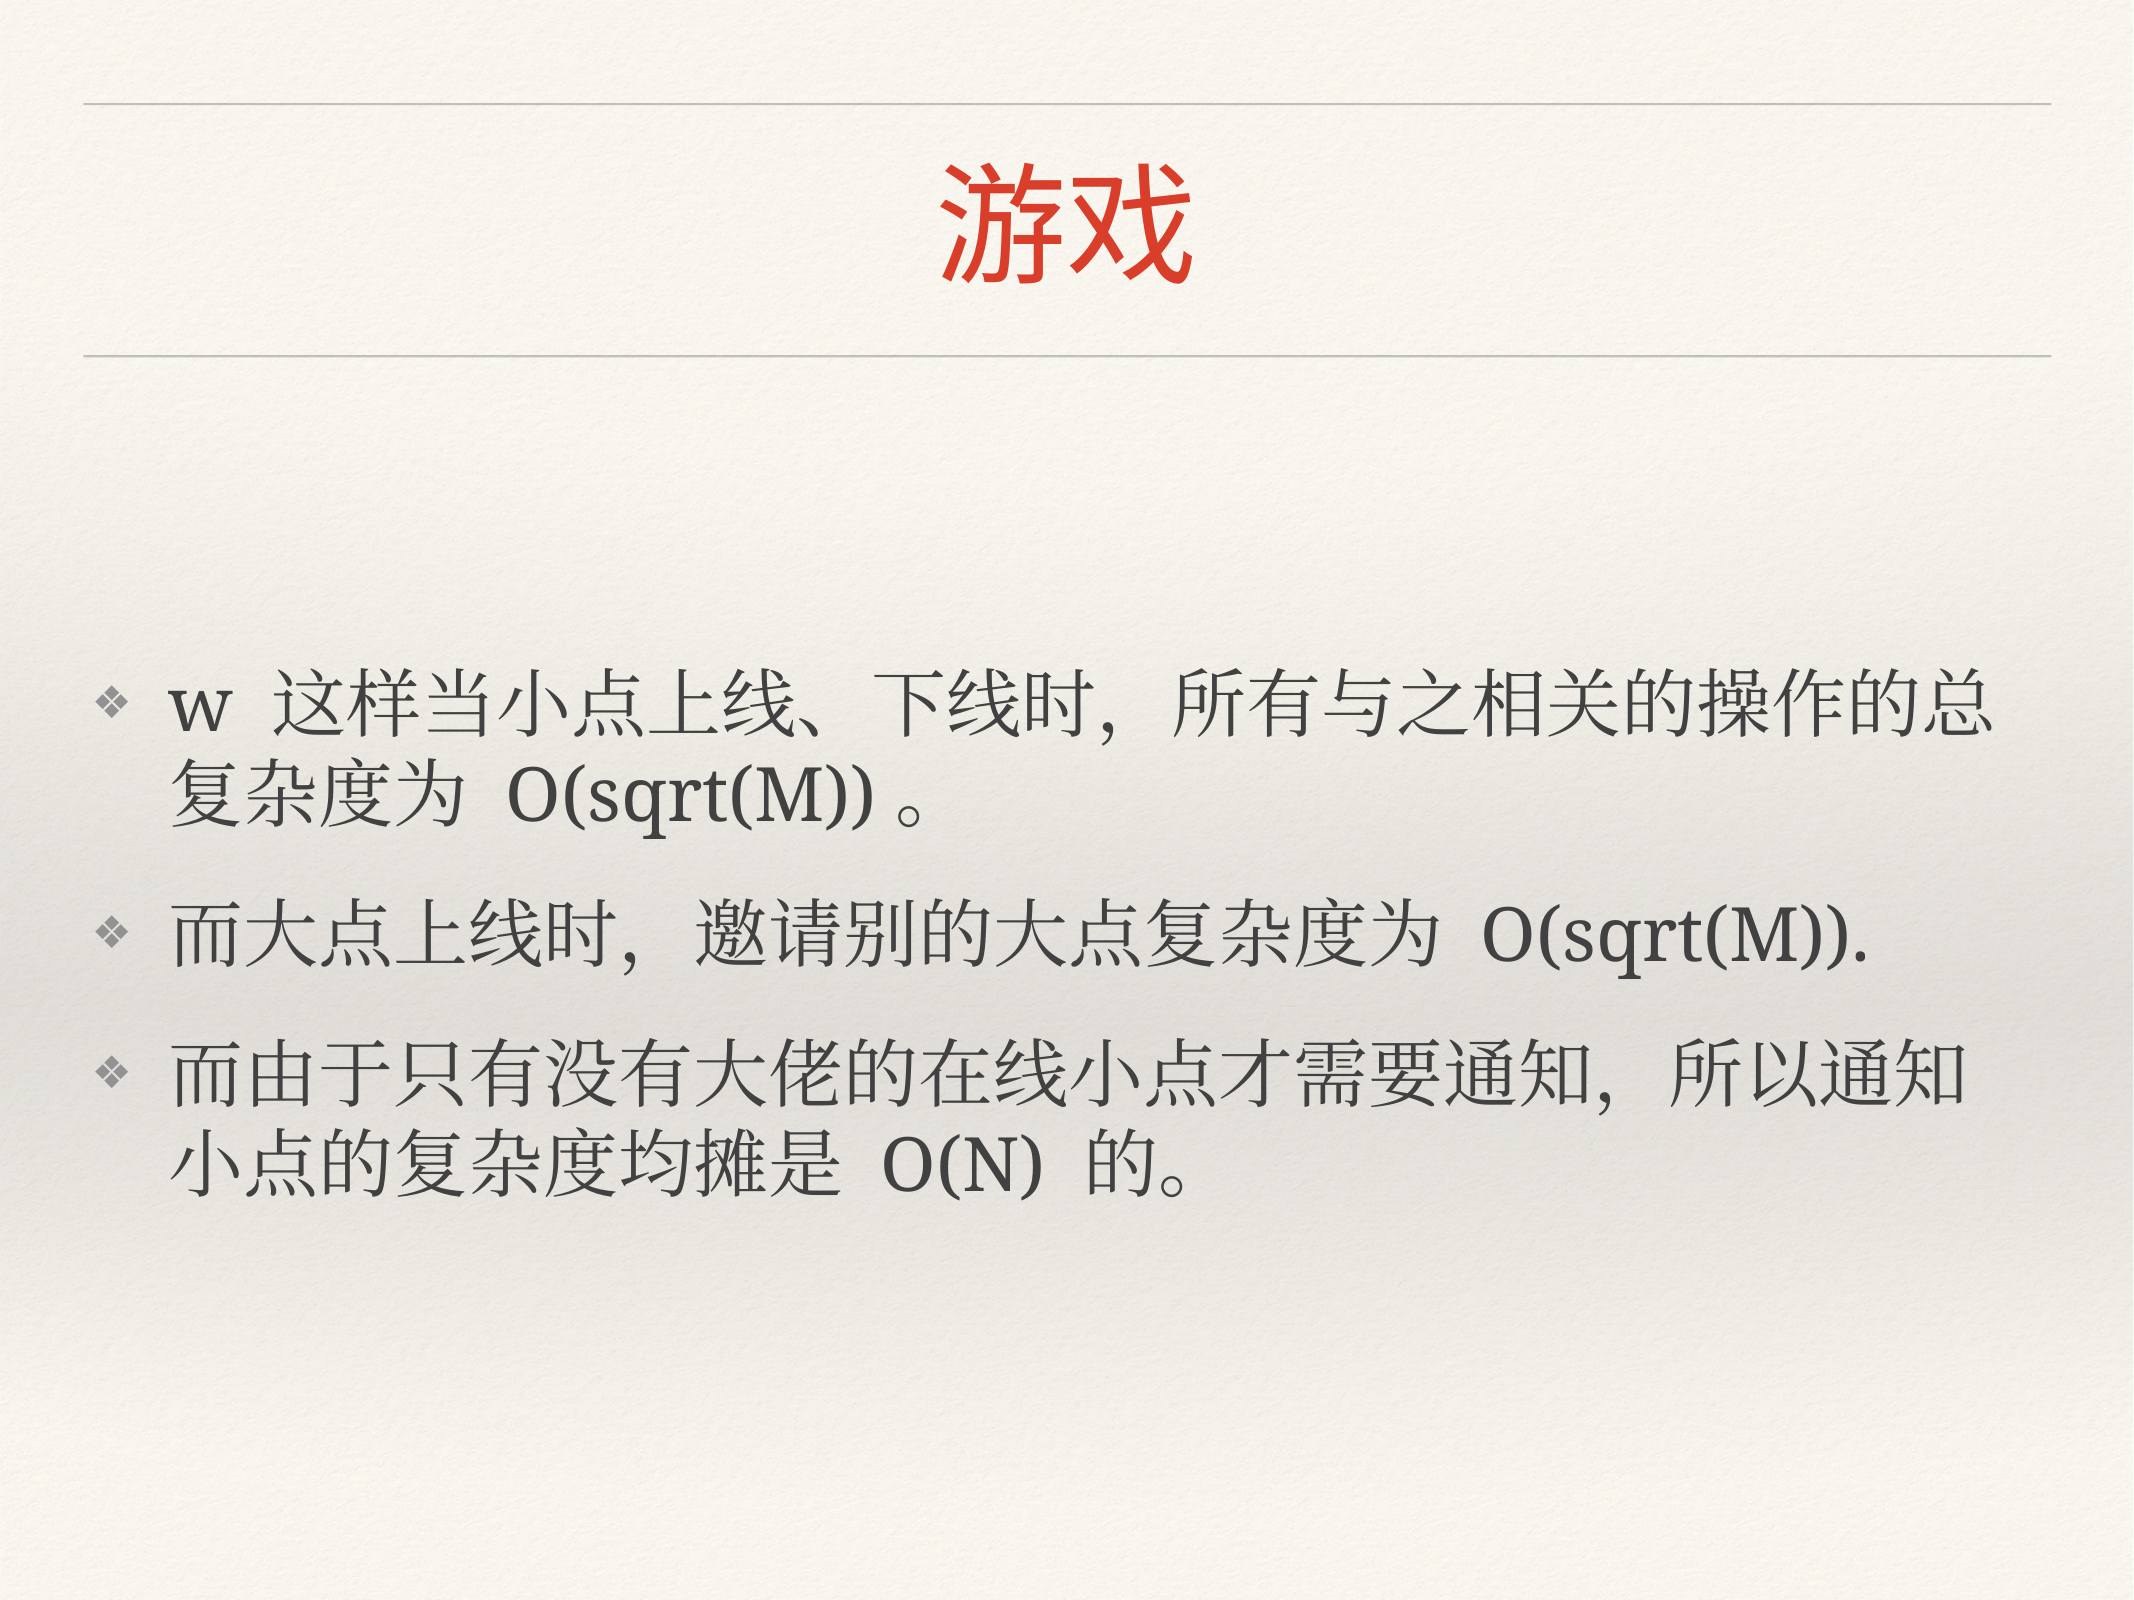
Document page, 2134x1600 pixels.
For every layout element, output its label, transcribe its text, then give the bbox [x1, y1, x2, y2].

list w 这样当小点上线、下线时，所有与之相关的操作的总复杂度为 ​O(sqrt(M))。 而大点上线时，邀请别的大点复杂度为 ​O(sqrt(M)). 而由于只有没有大佬的在线小点才需要通知，所以通知小点的复杂度均摊是 O(N) 的。 [82, 430, 2051, 1432]
picture [0, 0, 2134, 1600]
title 游戏 [82, 130, 2051, 332]
